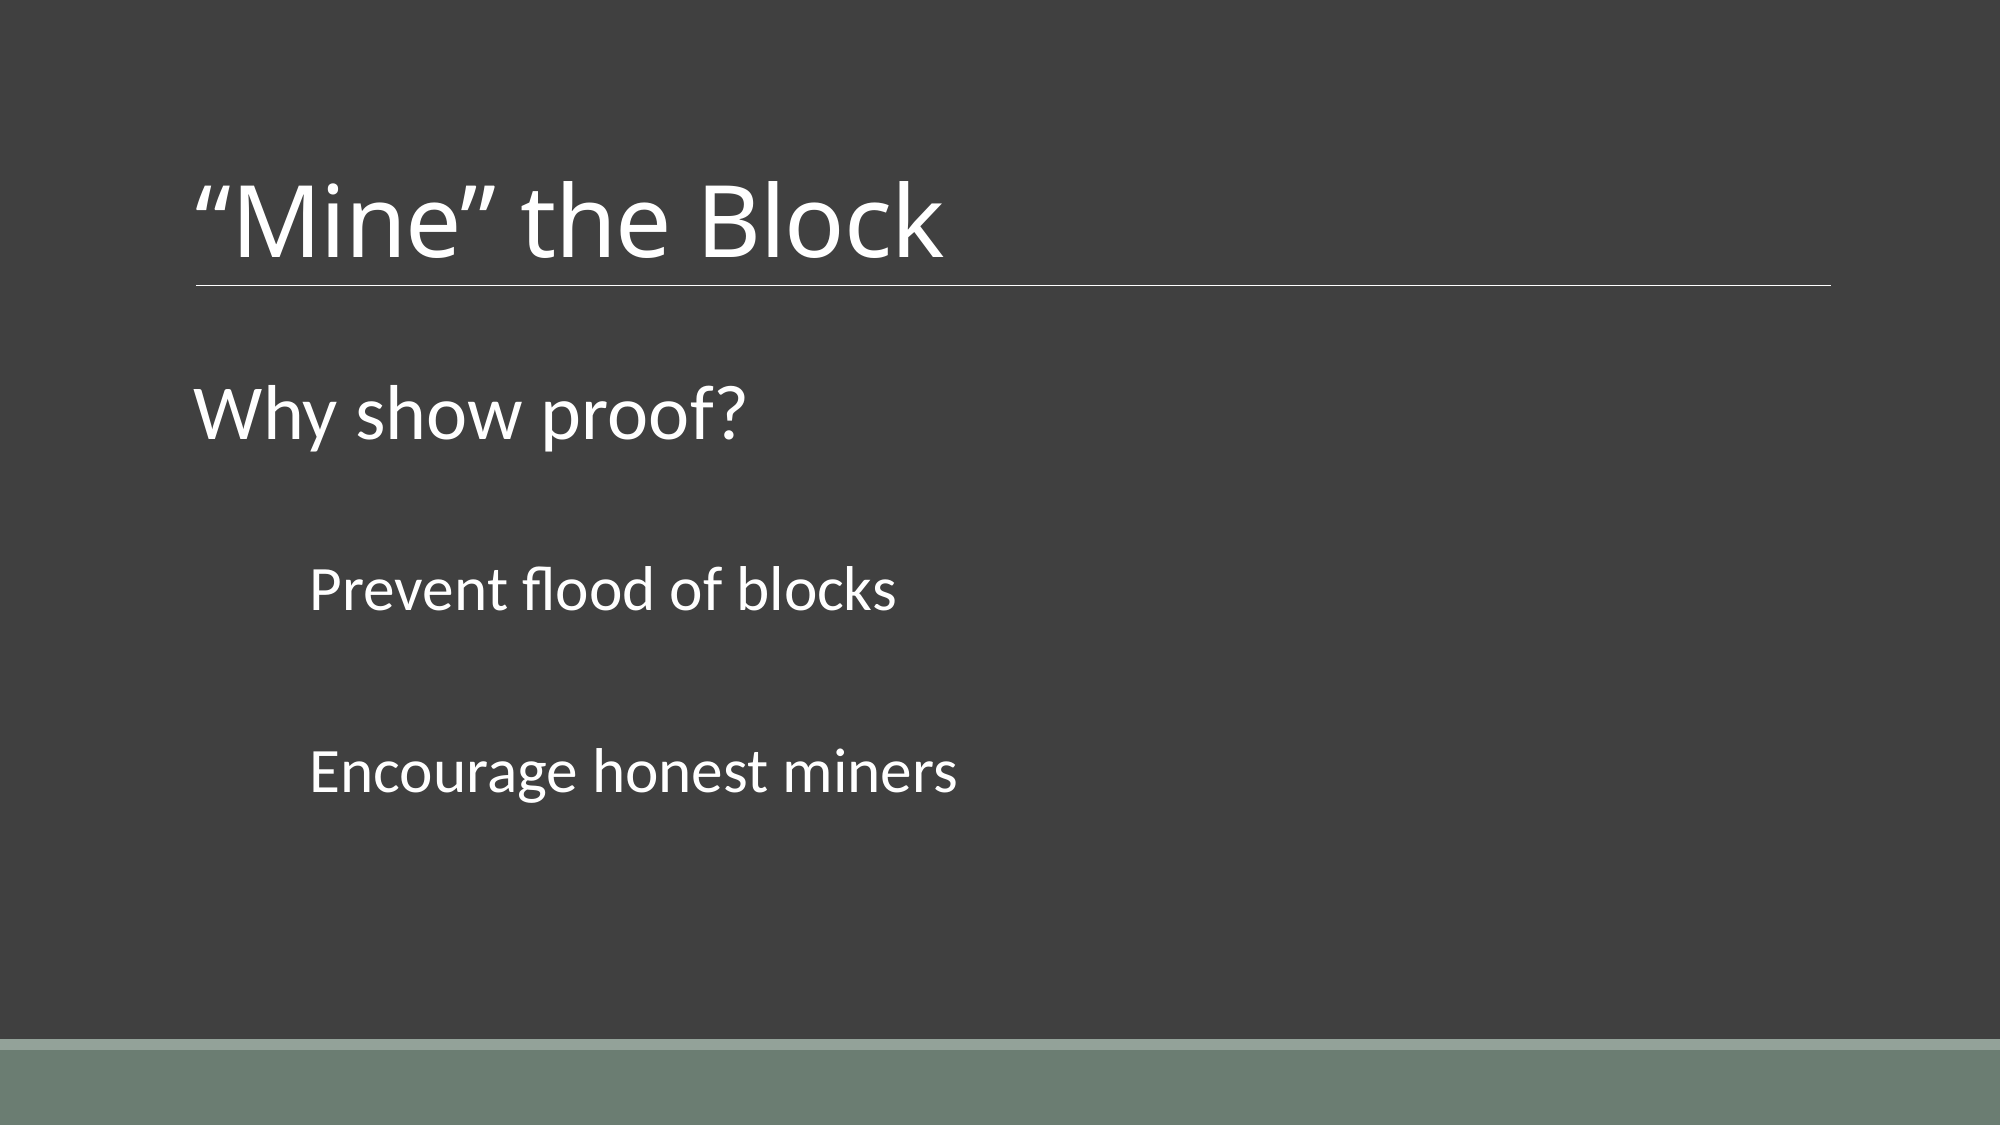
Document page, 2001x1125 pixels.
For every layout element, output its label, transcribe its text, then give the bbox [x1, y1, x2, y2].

list Why show proof? Prevent flood of blocks Encourage honest miners [180, 302, 1830, 963]
title “Mine” the Block [180, 47, 1830, 285]
